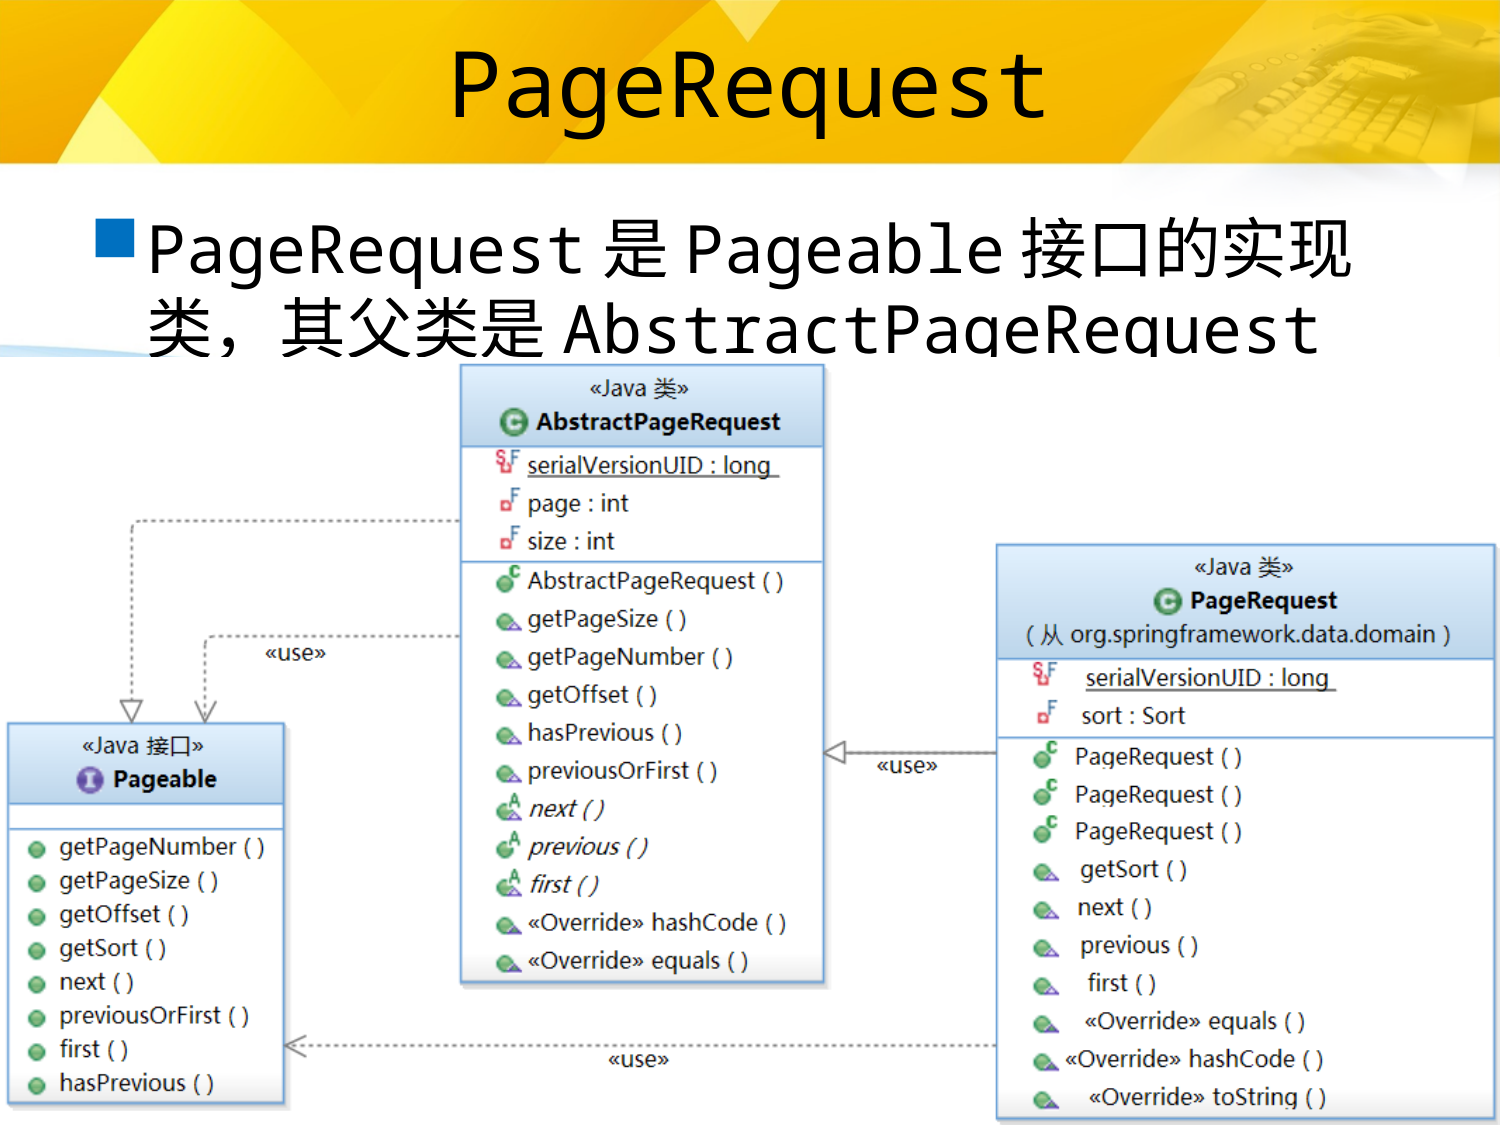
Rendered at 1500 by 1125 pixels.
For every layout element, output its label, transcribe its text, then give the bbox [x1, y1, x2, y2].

title PageRequest [75, 0, 1425, 161]
list PageRequest是Pageable接口的实现类，其父类是AbstractPageRequest [75, 199, 1425, 355]
picture [0, 0, 1500, 1125]
